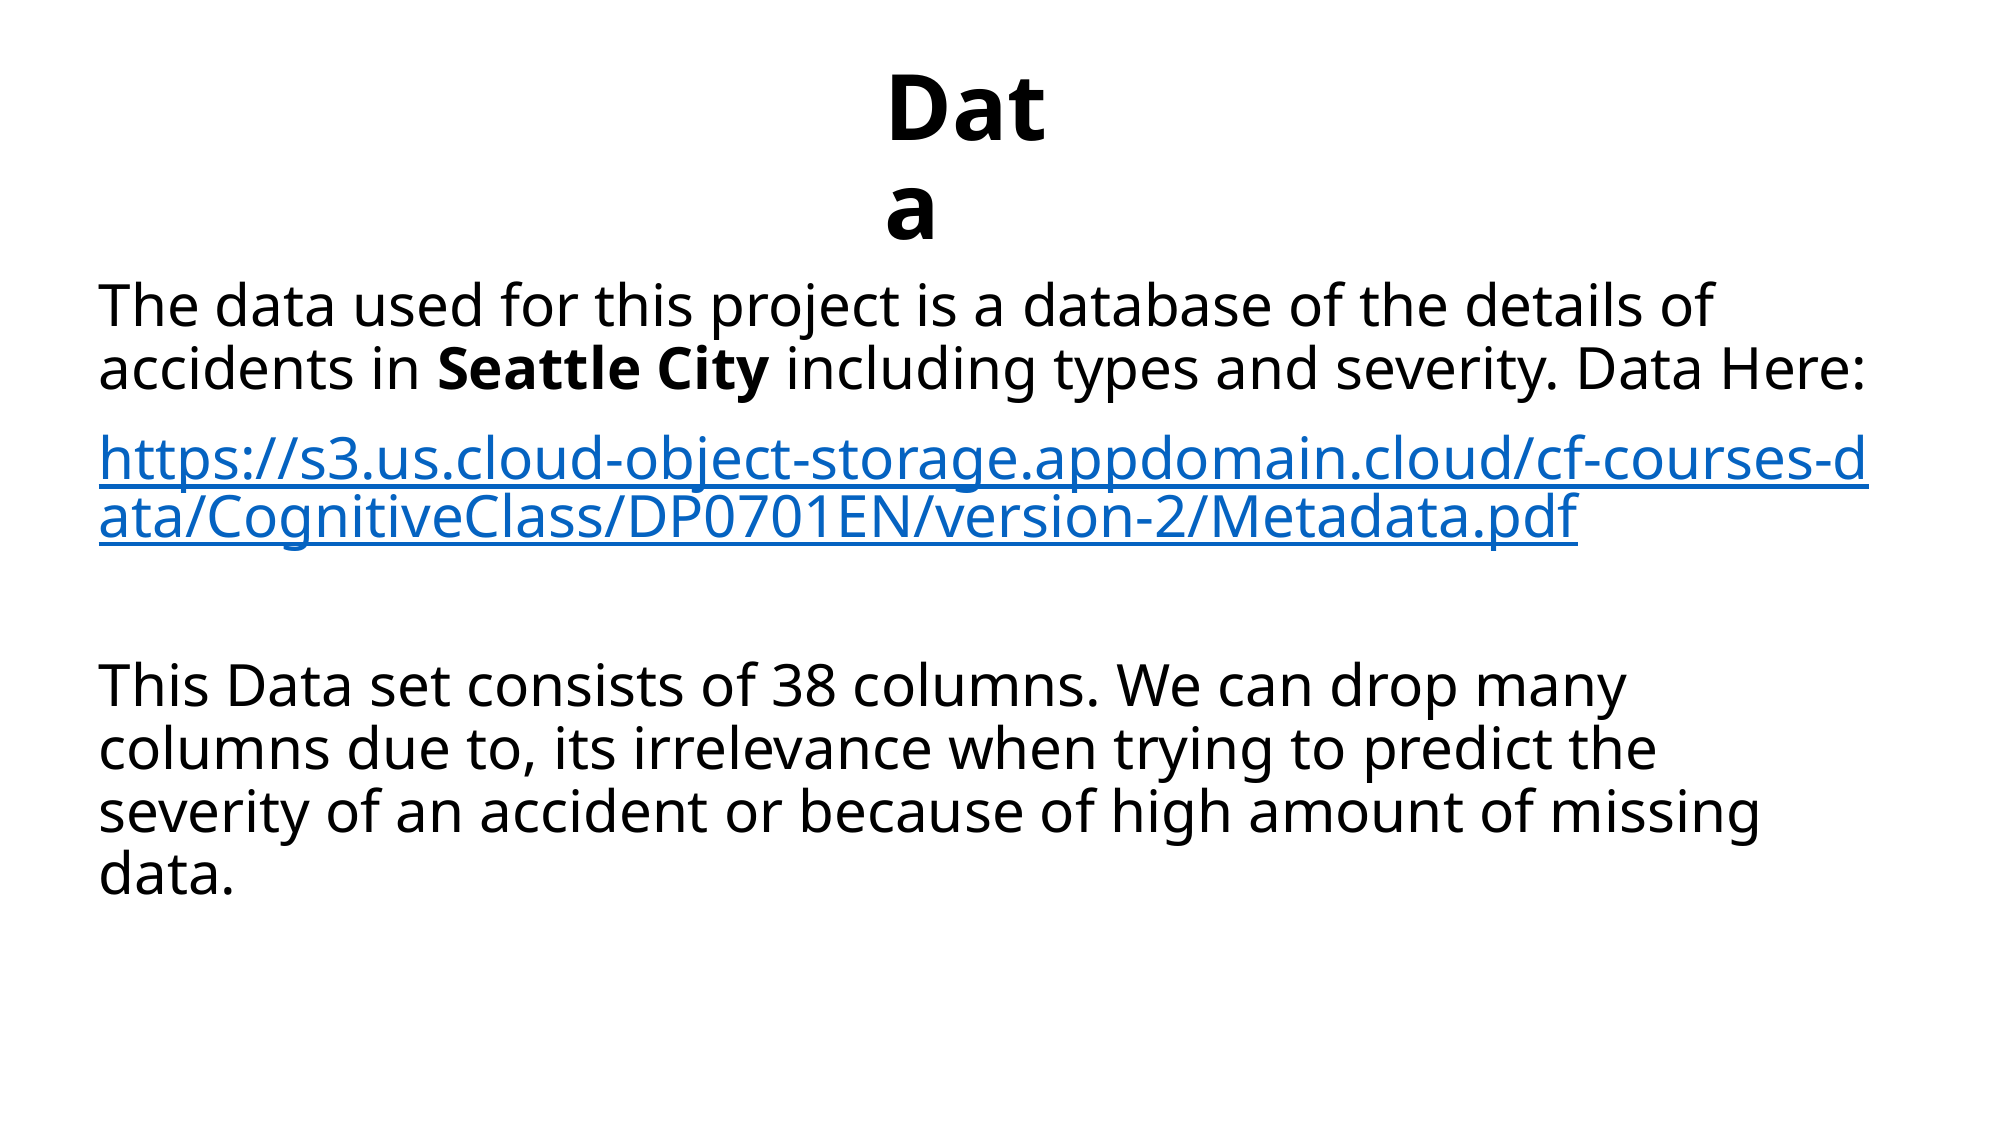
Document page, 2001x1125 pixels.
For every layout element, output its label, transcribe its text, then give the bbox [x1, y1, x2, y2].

list The data used for this project is a database of the details of accidents in Seattle City including types and severity. Data Here: https://s3.us.cloud-object-storage.appdomain.cloud/cf-courses-data/CognitiveClass/DP0701EN/version-2/Metadata.pdf This Data set consists of 38 columns. We can drop many columns due to, its irrelevance when trying to predict the severity of an accident or because of high amount of missing data. [83, 268, 1889, 857]
title Data [869, 51, 1103, 268]
